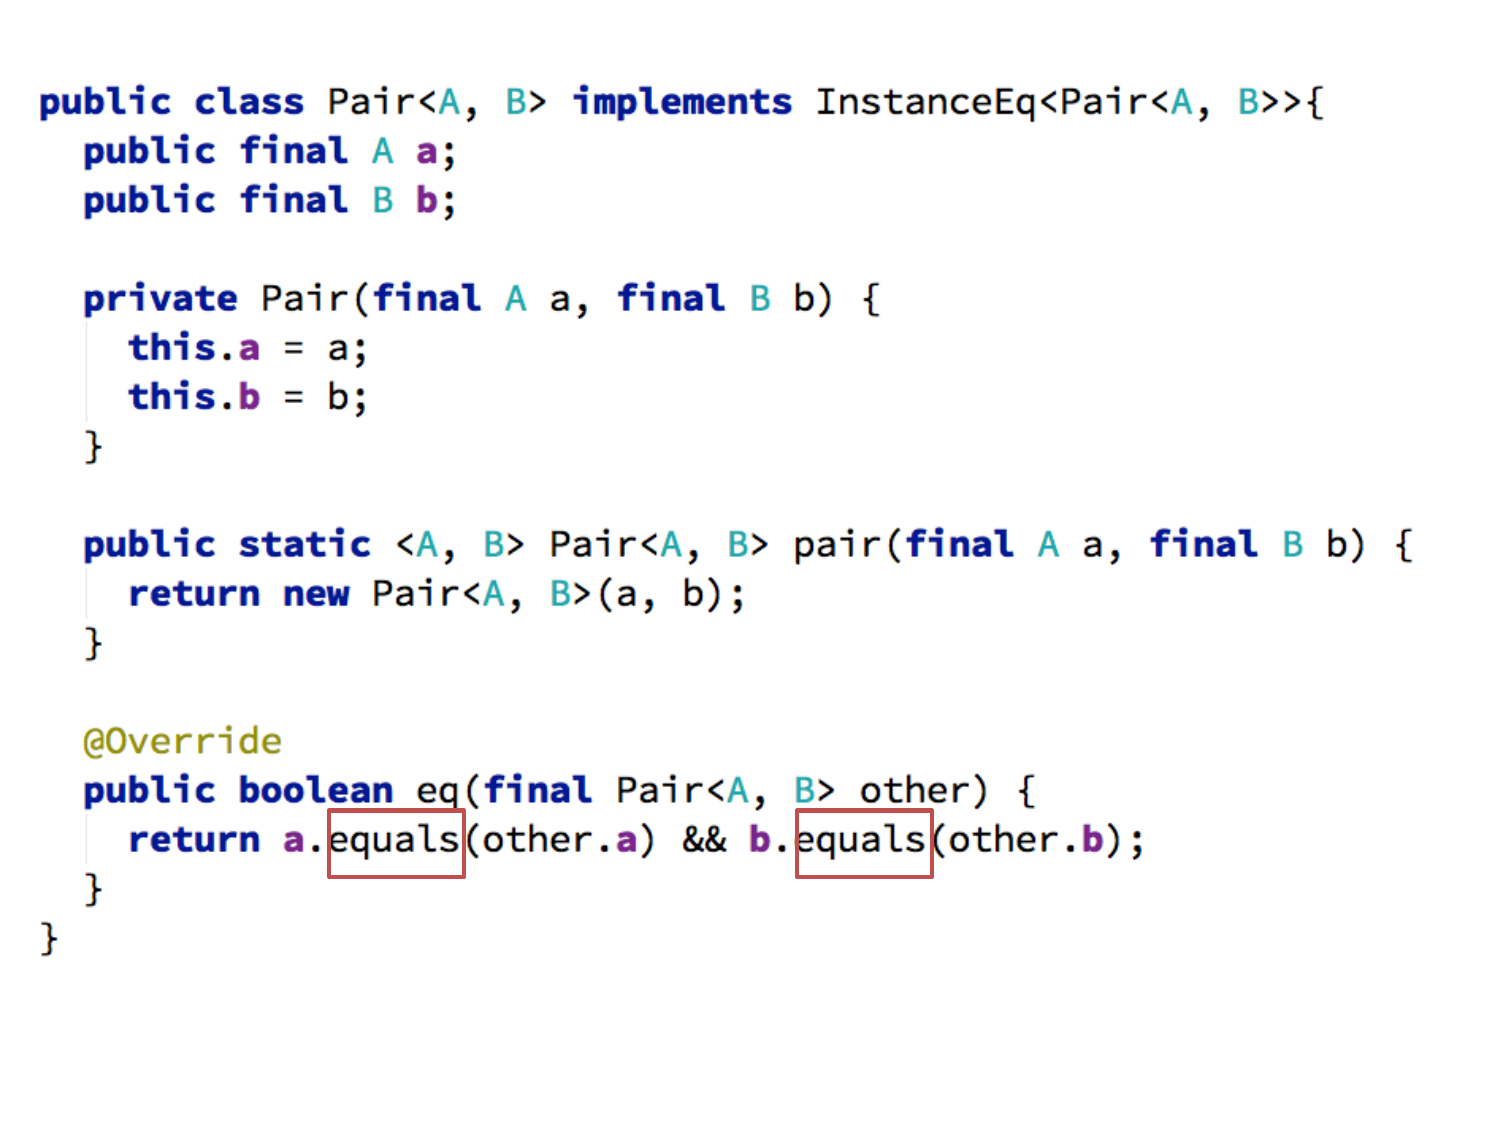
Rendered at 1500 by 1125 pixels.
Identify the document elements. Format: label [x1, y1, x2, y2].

picture [39, 73, 1425, 961]
